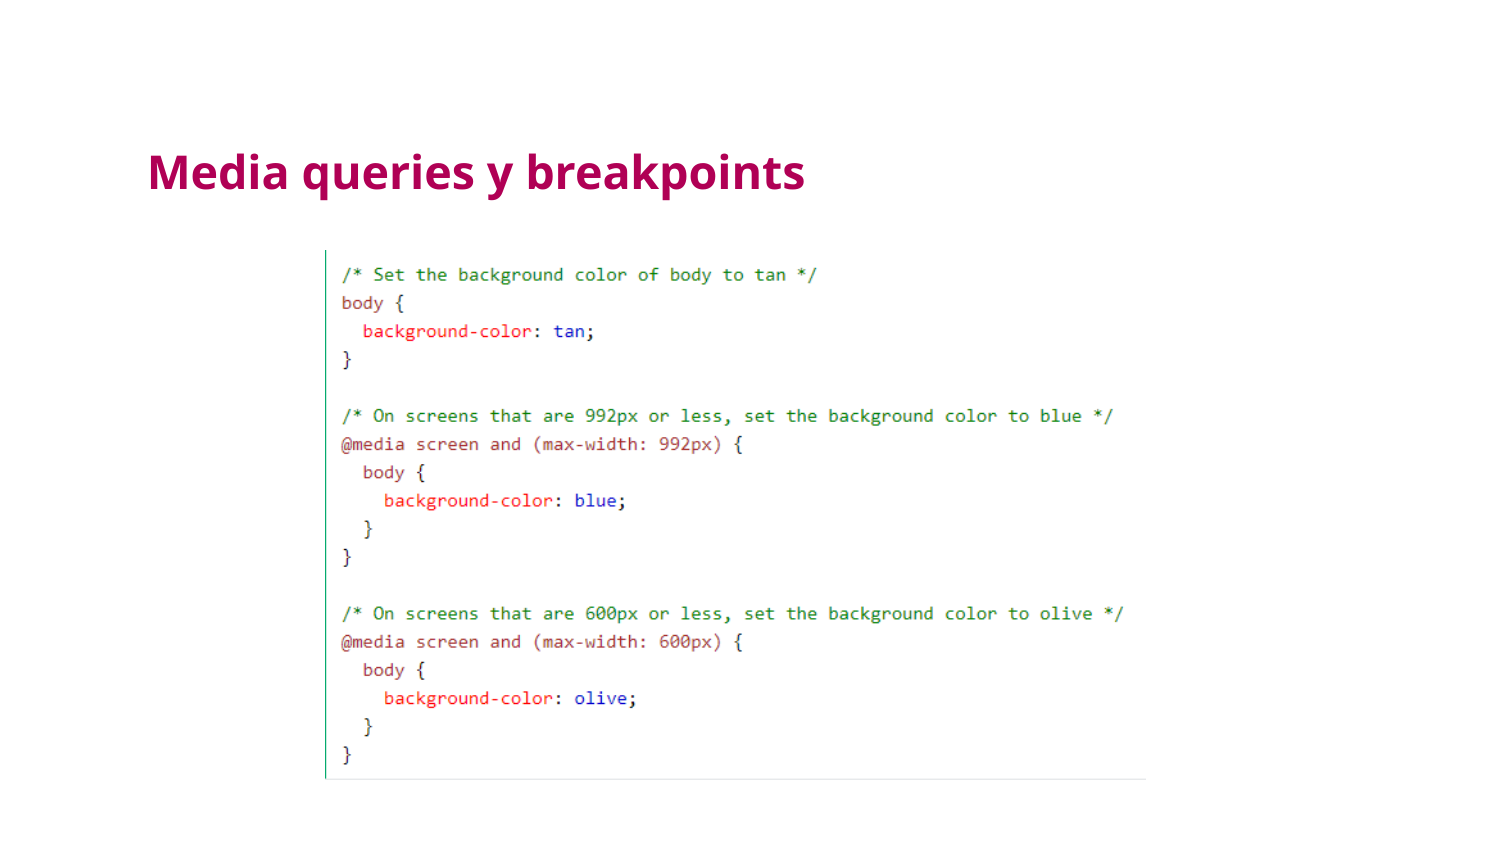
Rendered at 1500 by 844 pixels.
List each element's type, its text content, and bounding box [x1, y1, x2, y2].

text_box Media queries y breakpoints [131, 125, 1219, 220]
text_box [188, 219, 1369, 780]
picture [325, 250, 1147, 780]
